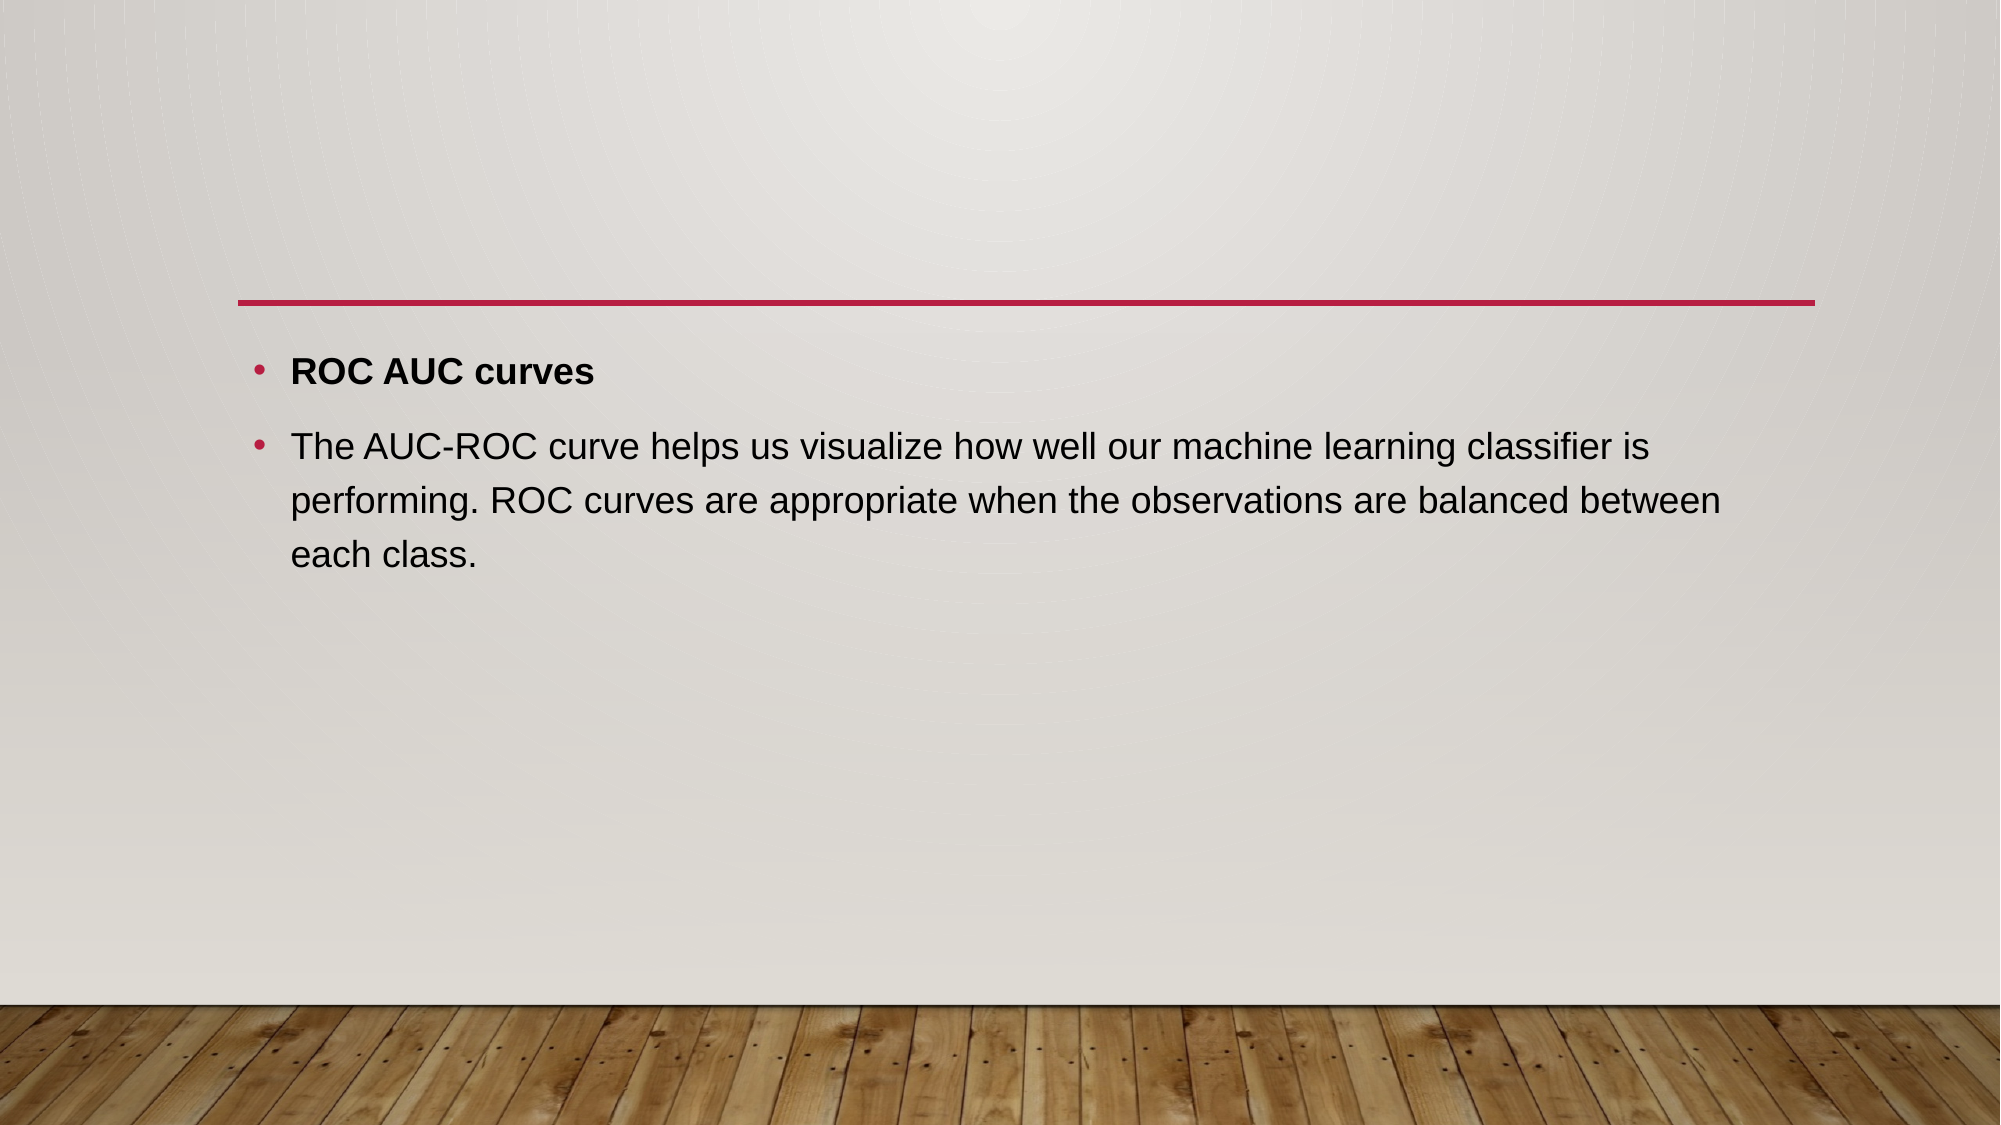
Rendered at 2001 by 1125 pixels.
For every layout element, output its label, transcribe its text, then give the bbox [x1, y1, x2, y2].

picture [0, 1005, 2000, 1125]
list ROC AUC curves The AUC-ROC curve helps us visualize how well our machine learning classifier is performing. ROC curves are appropriate when the observations are balanced between each class. [238, 330, 1814, 897]
